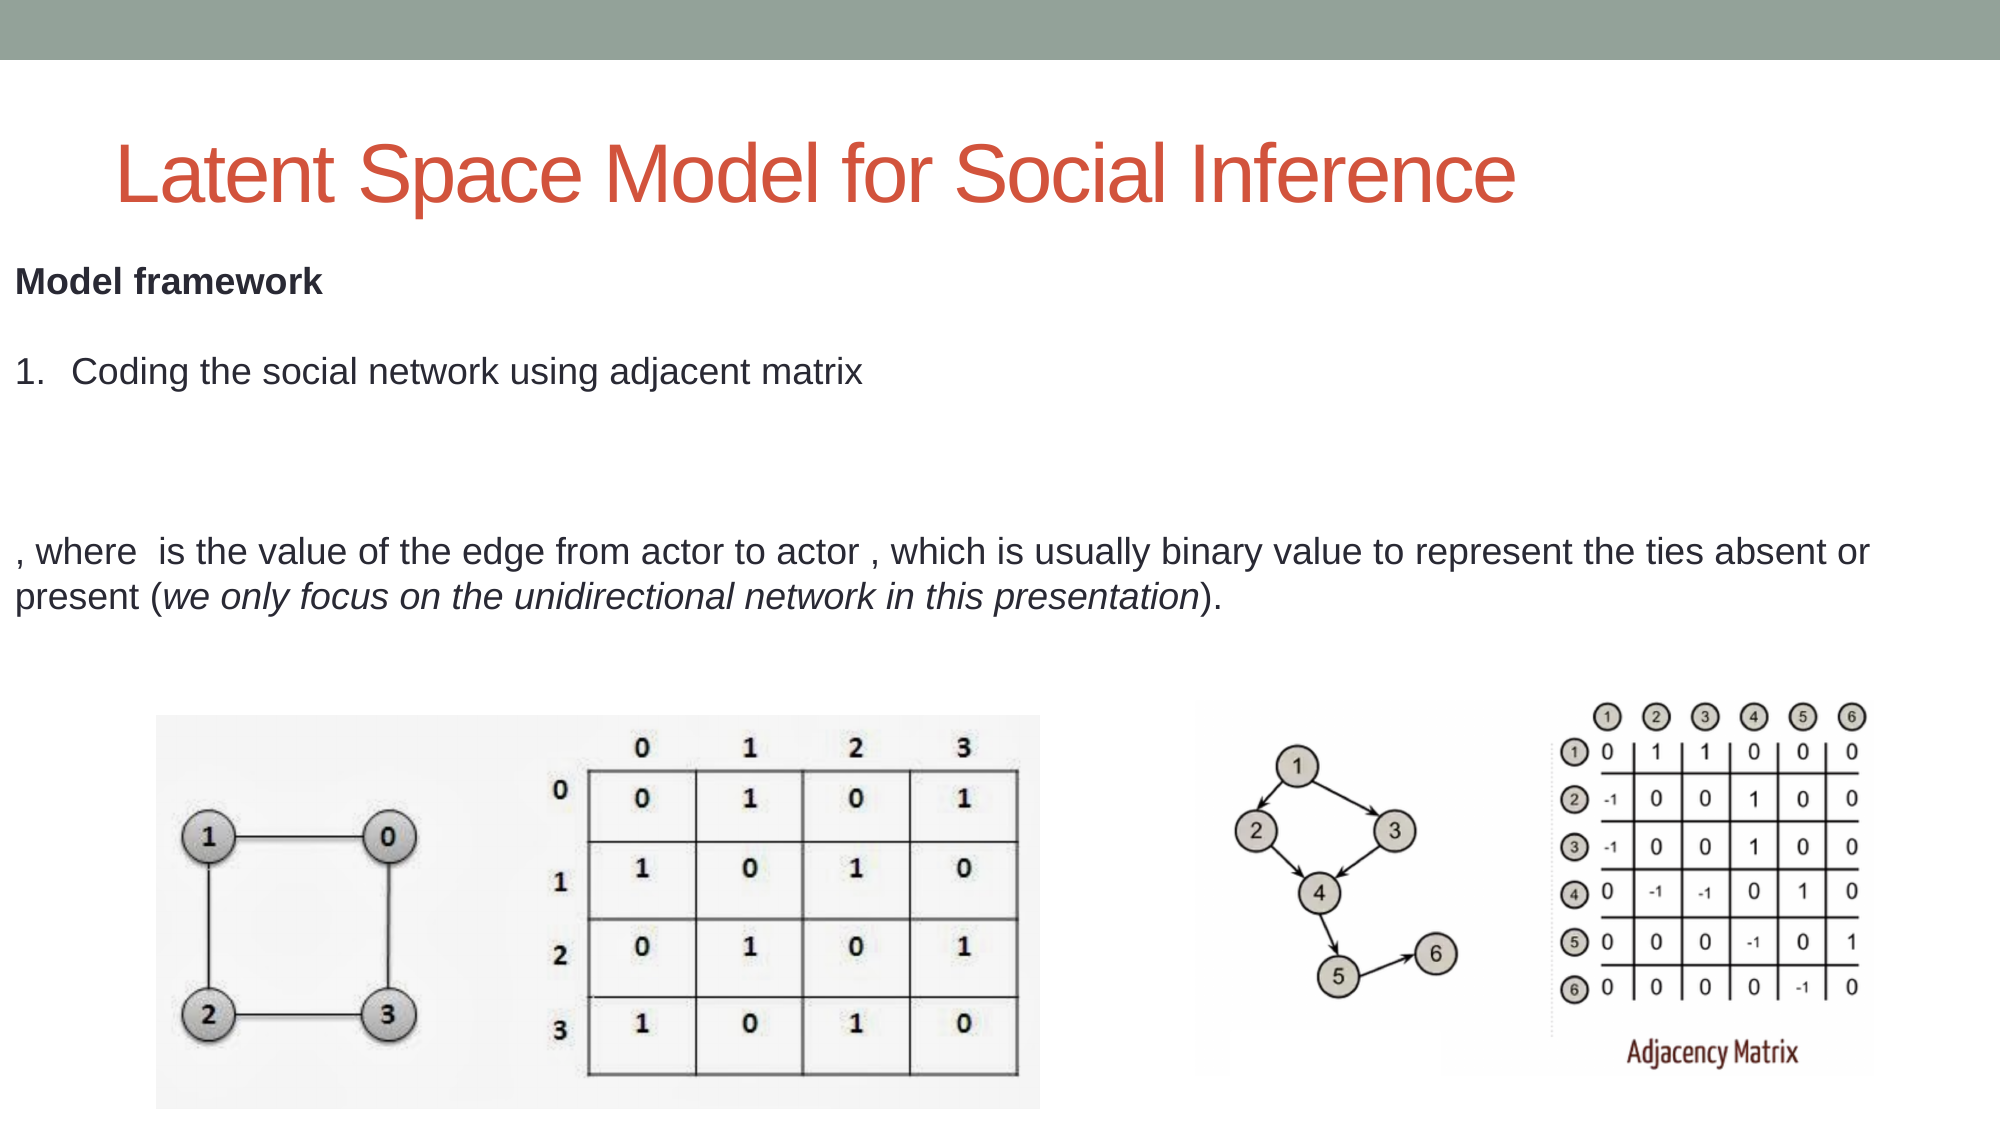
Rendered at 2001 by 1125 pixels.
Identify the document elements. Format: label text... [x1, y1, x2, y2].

title Latent Space Model for Social Inference [99, 87, 1900, 250]
picture [156, 715, 1040, 1109]
picture [1195, 700, 1874, 1076]
